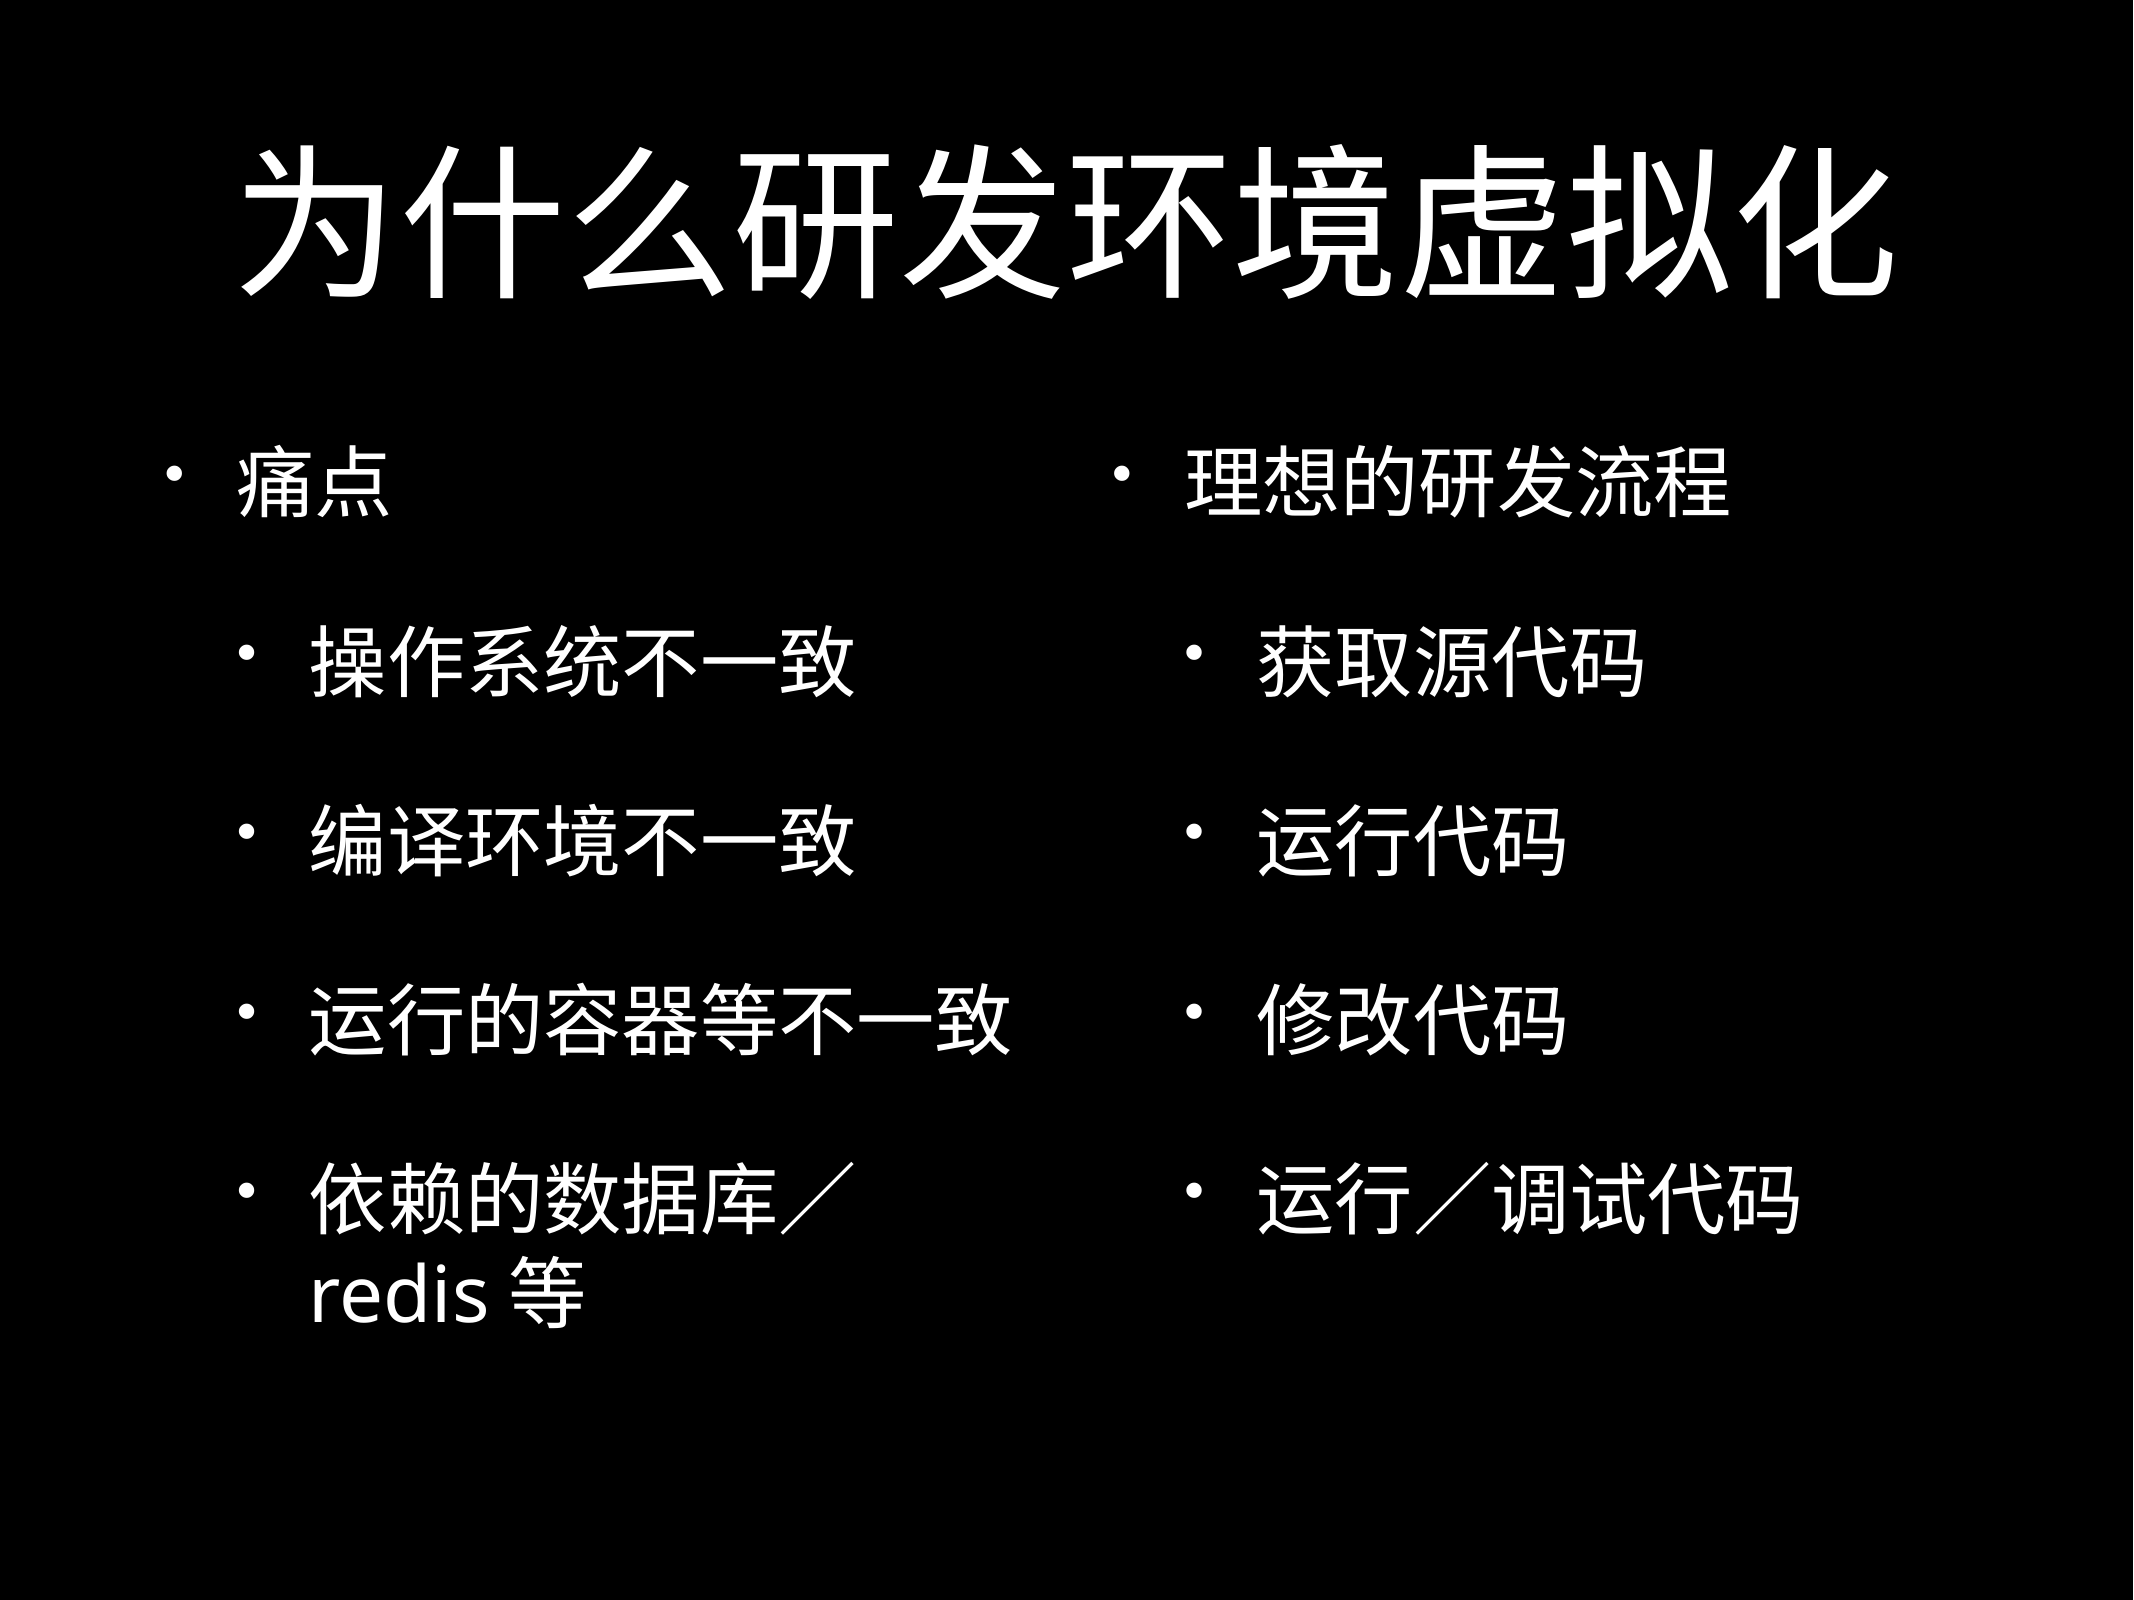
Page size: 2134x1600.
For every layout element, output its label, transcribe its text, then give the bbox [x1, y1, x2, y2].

title 为什么研发环境虚拟化 [155, 41, 1978, 397]
list 痛点 操作系统不一致 编译环境不一致 运行的容器等不一致 依赖的数据库／redis等 理想的研发流程 获取源代码 运行代码 修改代码 运行／调试代码 [155, 424, 1978, 1457]
